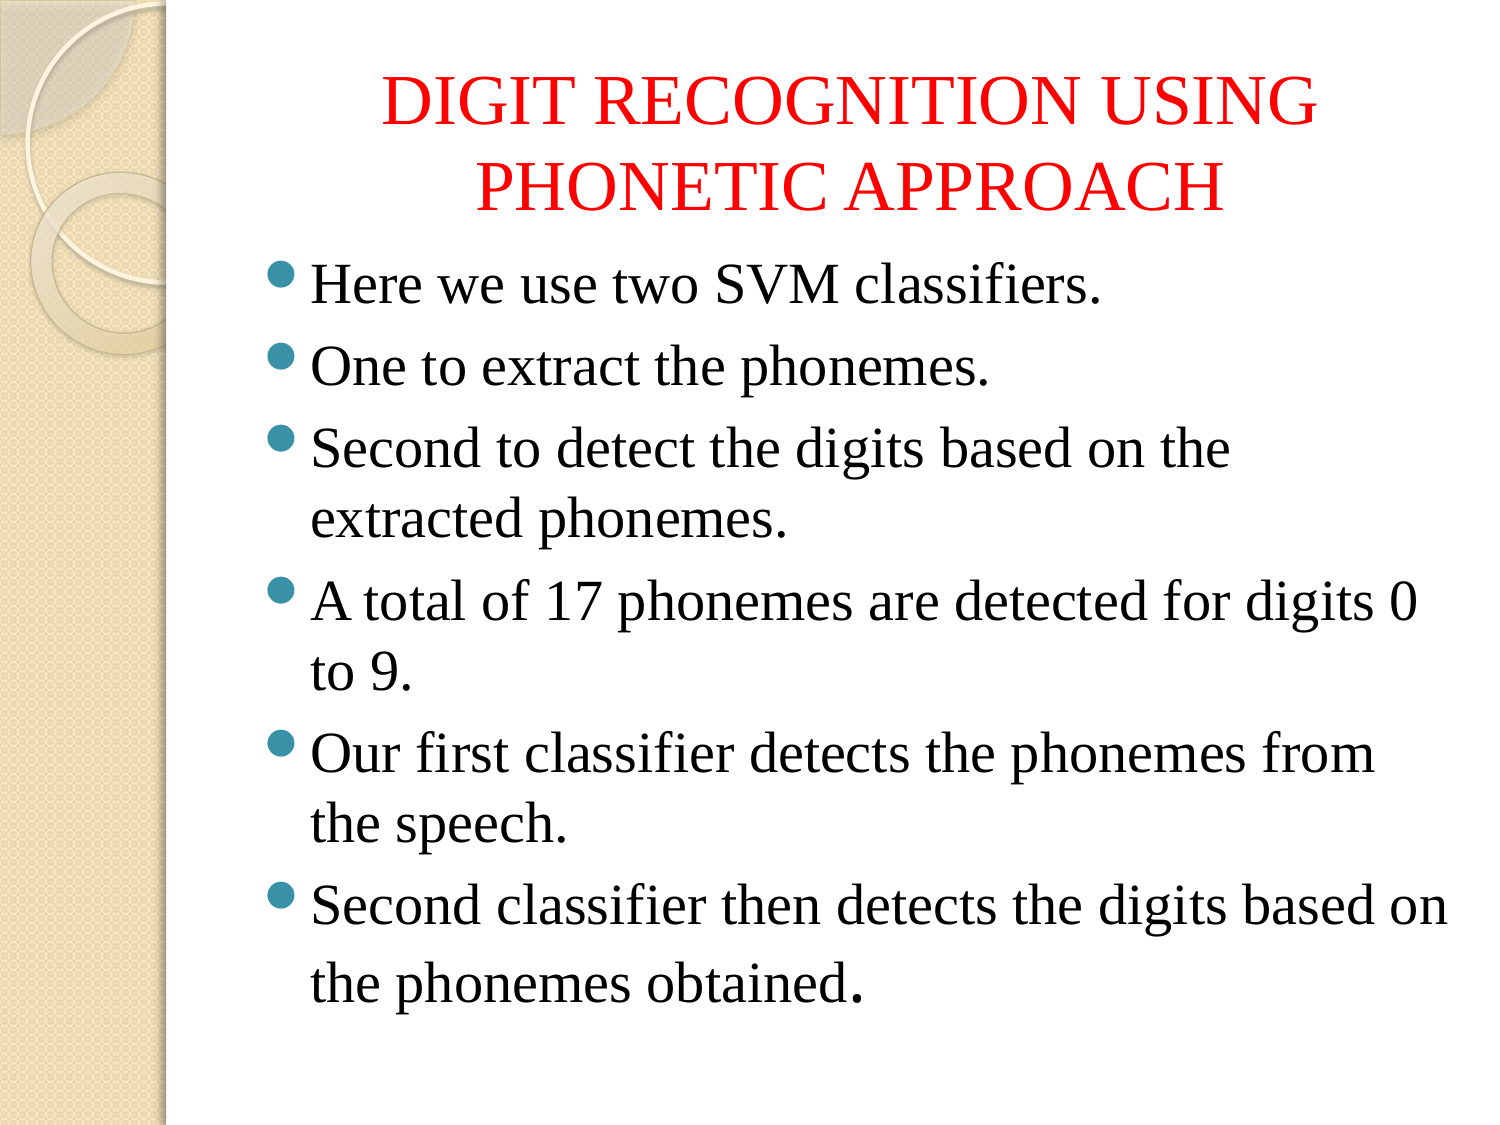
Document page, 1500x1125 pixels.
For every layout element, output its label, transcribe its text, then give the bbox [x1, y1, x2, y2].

title DIGIT RECOGNITION USING PHONETIC APPROACH [235, 45, 1466, 233]
list Here we use two SVM classifiers. One to extract the phonemes. Second to detect the digits based on the extracted phonemes. A total of 17 phonemes are detected for digits 0 to 9. Our first classifier detects the phonemes from the speech. Second classifier then detects the digits based on the phonemes obtained. [235, 237, 1466, 1025]
